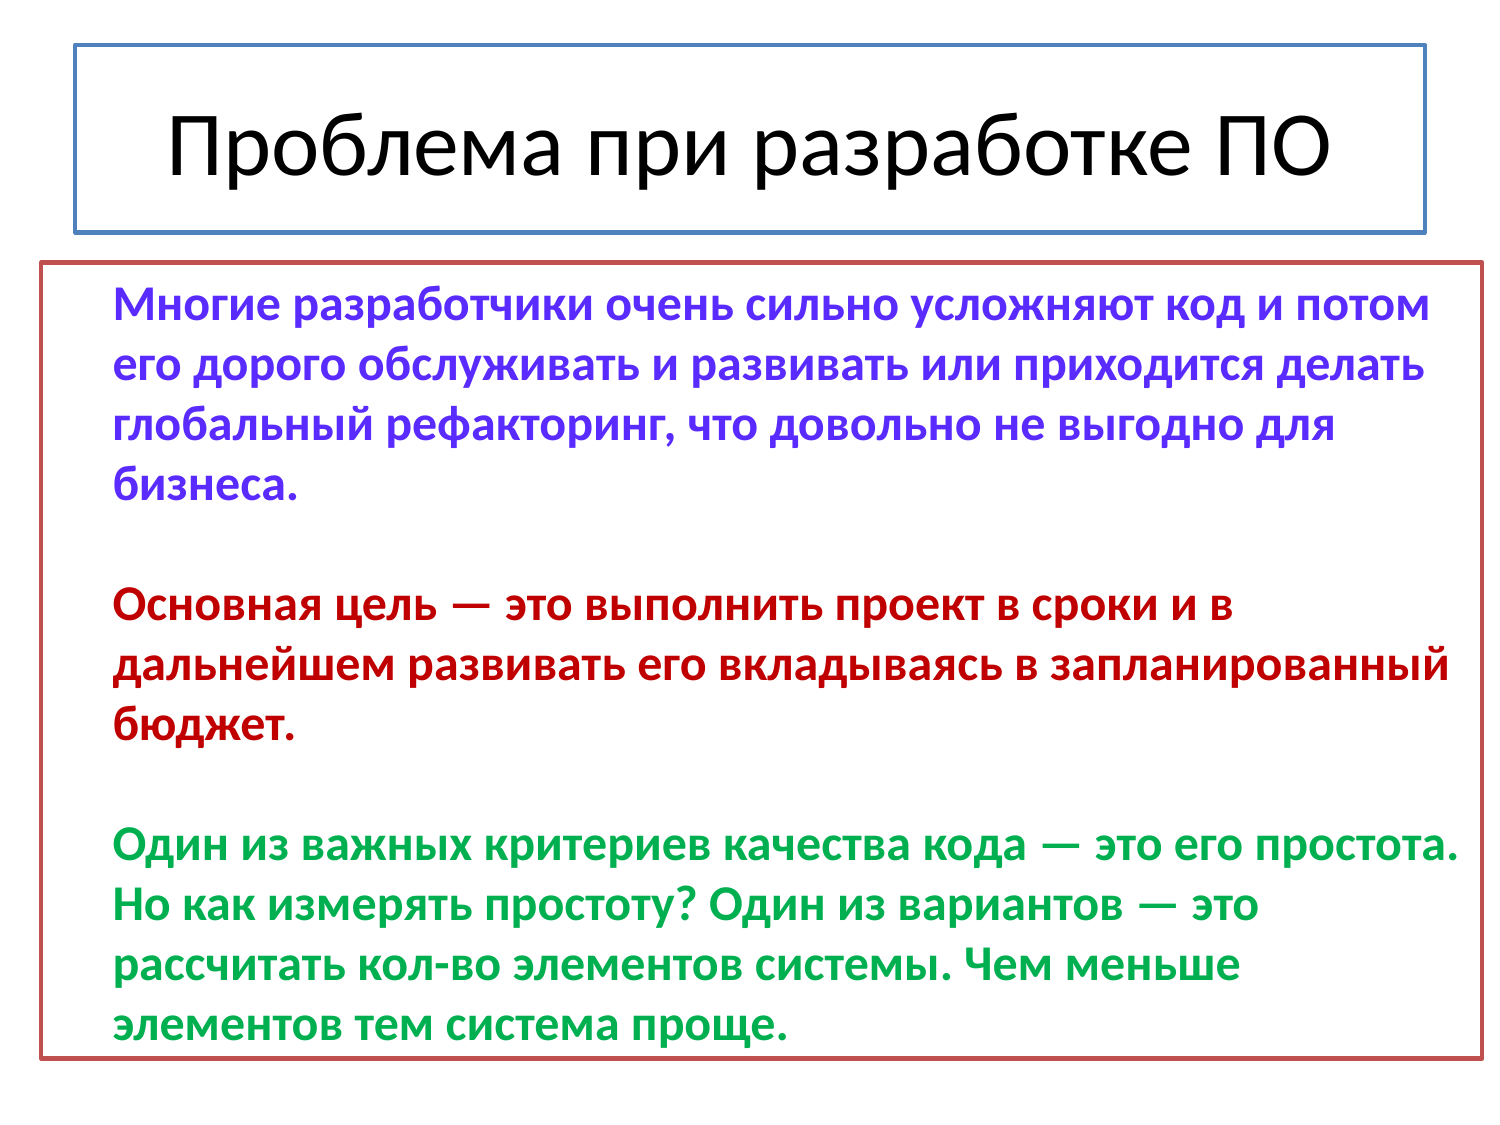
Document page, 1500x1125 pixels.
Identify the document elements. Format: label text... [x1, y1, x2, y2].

title Проблема при разработке ПО [73, 43, 1427, 235]
list Многие разработчики очень сильно усложняют код и потом его дорого обслуживать и развивать или приходится делать глобальный рефакторинг, что довольно не выгодно для бизнеса. Основная цель — это выполнить проект в сроки и в дальнейшем развивать его вкладываясь в запланированный бюджет. Один из важных критериев качества кода — это его простота. Но как измерять простоту? Один из вариантов — это рассчитать кол-во элементов системы. Чем меньше элементов тем система проще. [39, 260, 1484, 1061]
